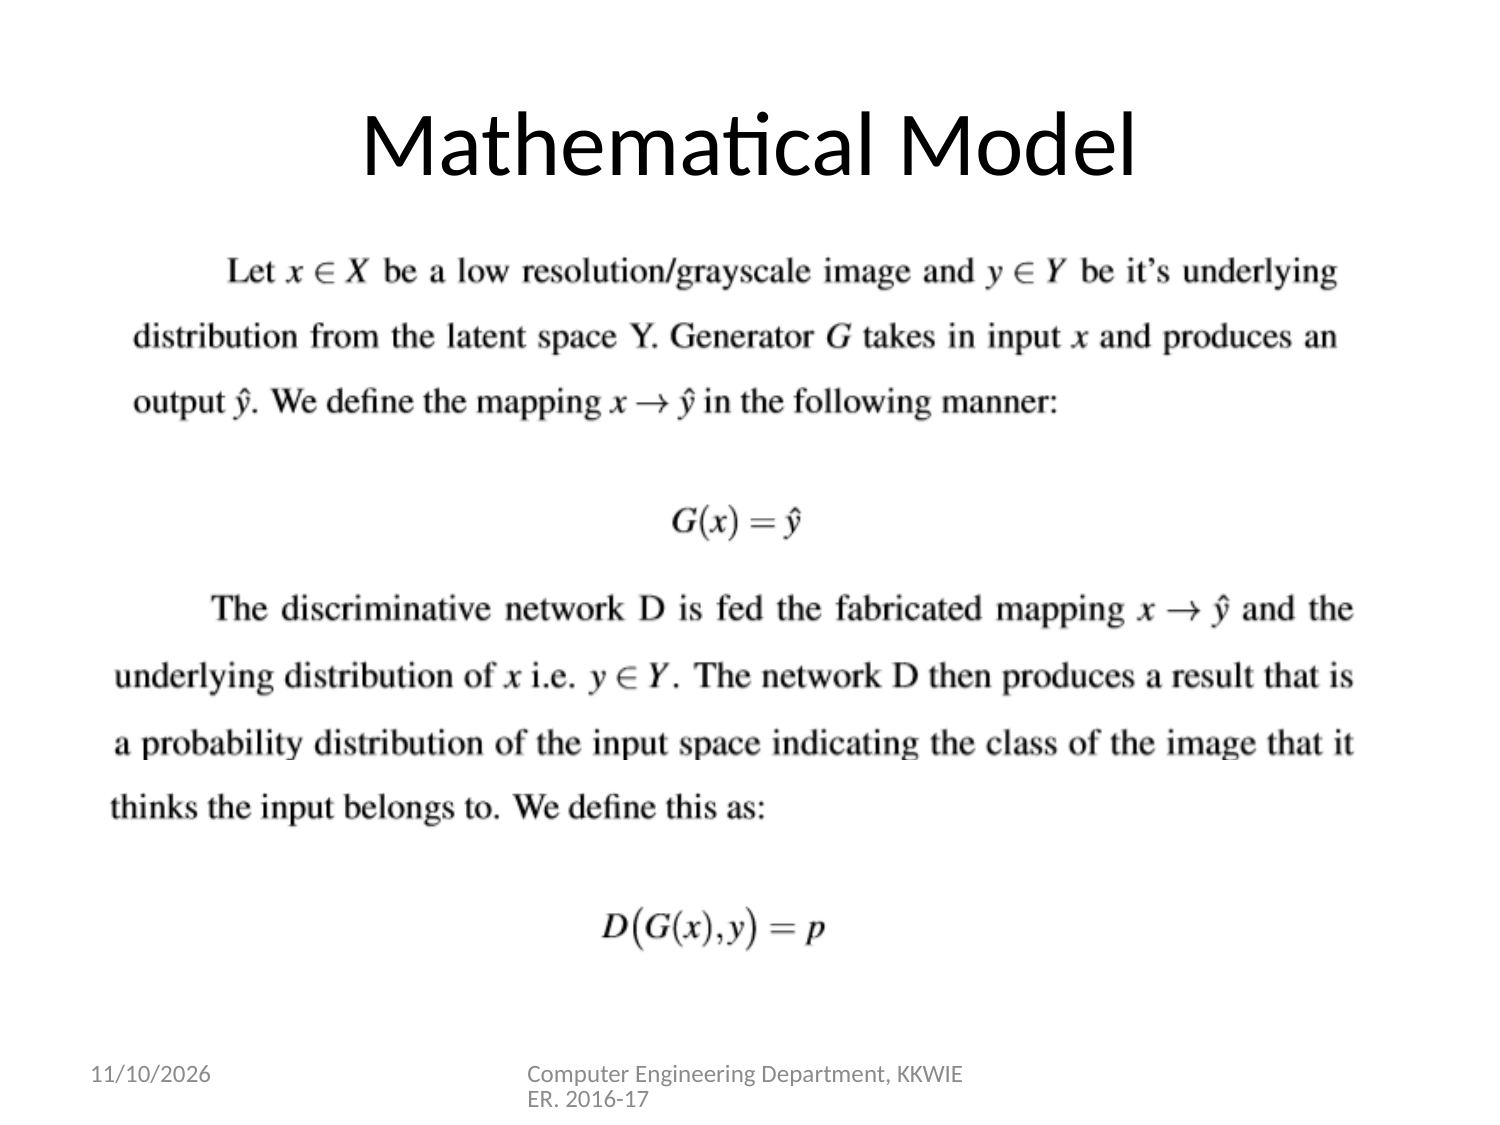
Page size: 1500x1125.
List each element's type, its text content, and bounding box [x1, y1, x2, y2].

footer Computer Engineering Department, KKWIEER. 2016-17 [512, 1042, 988, 1103]
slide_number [75, 1042, 425, 1103]
title Mathematical Model [75, 45, 1425, 233]
picture [94, 246, 1406, 978]
